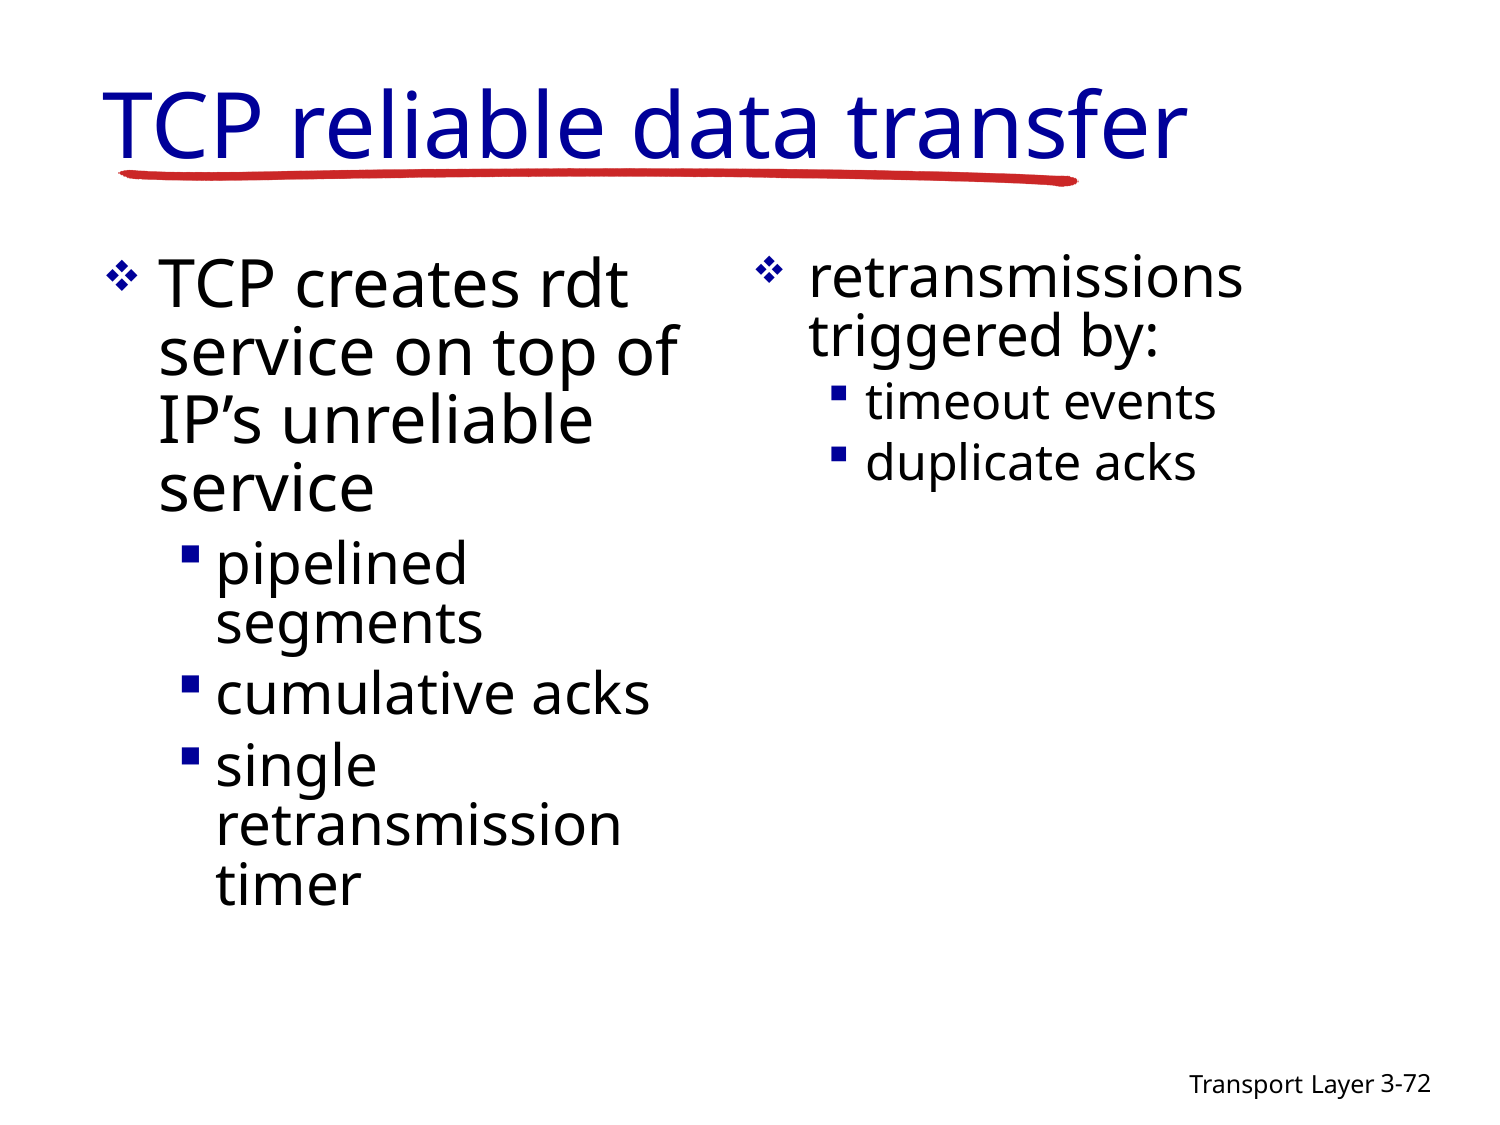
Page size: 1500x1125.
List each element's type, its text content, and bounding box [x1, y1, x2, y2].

slide_number 3-72 [1365, 1060, 1477, 1106]
footer Transport Layer [914, 1057, 1390, 1105]
title TCP reliable data transfer [87, 28, 1363, 216]
list TCP creates rdt service on top of IP’s unreliable service pipelined segments cumulative acks single retransmission timer [87, 246, 756, 1009]
picture [114, 163, 1090, 193]
list retransmissions triggered by: timeout events duplicate acks [737, 242, 1363, 1005]
